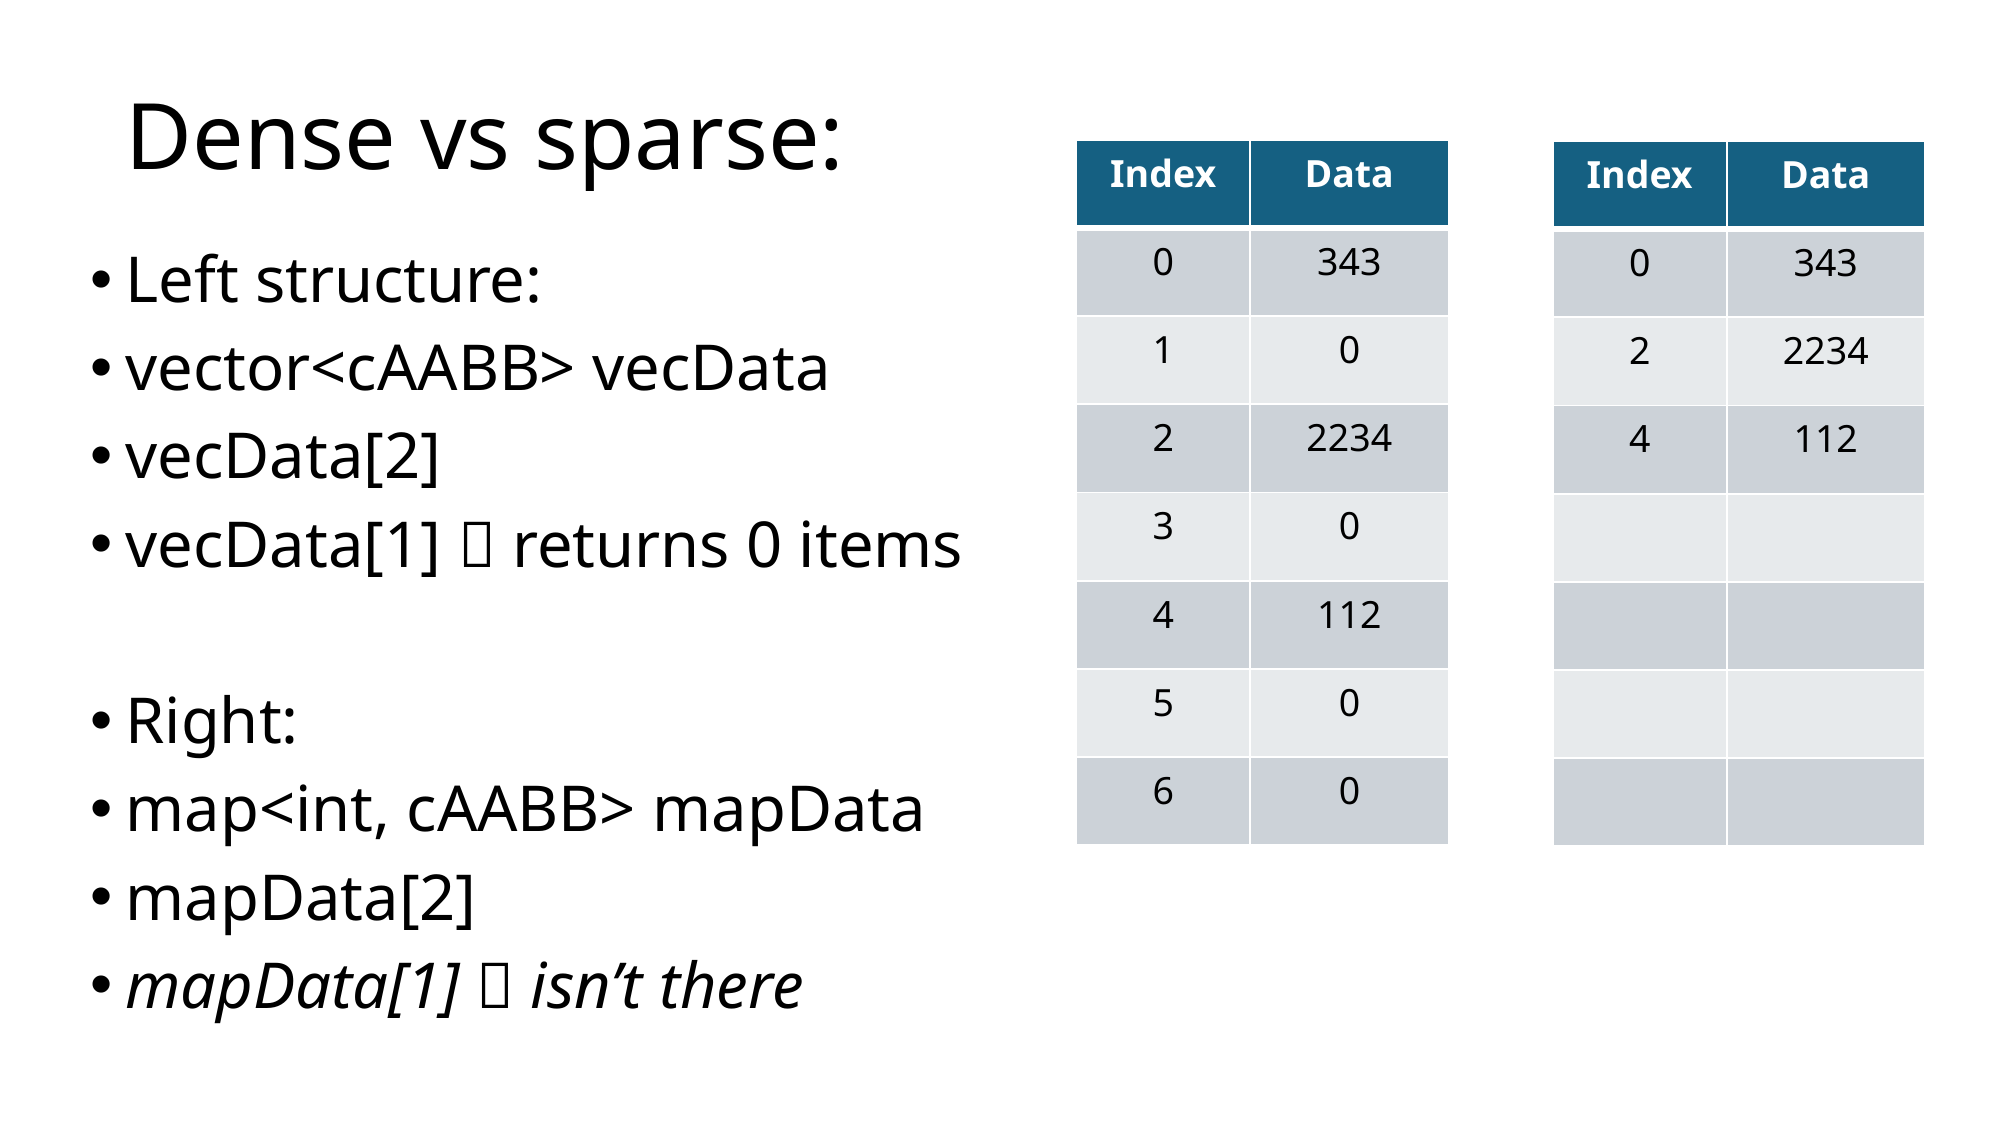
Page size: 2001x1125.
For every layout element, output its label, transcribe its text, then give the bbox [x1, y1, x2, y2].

table_cell [1554, 583, 1726, 669]
table_cell 112 [1251, 582, 1448, 668]
title Dense vs sparse: [110, 63, 1000, 217]
table_cell 343 [1728, 232, 1924, 316]
table_cell [1728, 671, 1924, 757]
table_cell [1728, 495, 1924, 581]
list Left structure: vector<cAABB> vecData vecData[2] vecData[1]  returns 0 items Right: map<int, cAABB> mapData mapData[2] mapData[1]  isn’t there [75, 240, 1025, 1045]
table_cell 4 [1554, 406, 1726, 493]
table_cell 2234 [1251, 405, 1448, 492]
table_cell 2234 [1728, 318, 1924, 405]
table_cell 112 [1728, 406, 1924, 493]
table_cell 2 [1554, 318, 1726, 405]
table_cell 0 [1251, 317, 1448, 403]
table_cell 343 [1251, 231, 1448, 315]
table_cell 6 [1077, 758, 1249, 844]
table_cell 3 [1077, 493, 1249, 580]
table_cell 0 [1251, 758, 1448, 844]
table_cell 4 [1077, 582, 1249, 668]
table_header Index [1554, 142, 1726, 226]
table_header Index [1077, 141, 1249, 225]
table_cell 5 [1077, 670, 1249, 756]
table_cell 0 [1251, 670, 1448, 756]
table_cell [1554, 495, 1726, 581]
table_cell [1554, 759, 1726, 845]
table_cell 0 [1077, 231, 1249, 315]
table_cell 0 [1251, 493, 1448, 580]
table_cell 1 [1077, 317, 1249, 403]
table_cell [1554, 671, 1726, 757]
table_cell 2 [1077, 405, 1249, 492]
table_cell 0 [1554, 232, 1726, 316]
table_header Data [1251, 141, 1448, 225]
table_cell [1728, 583, 1924, 669]
table_header Data [1728, 142, 1924, 226]
table_cell [1728, 759, 1924, 845]
